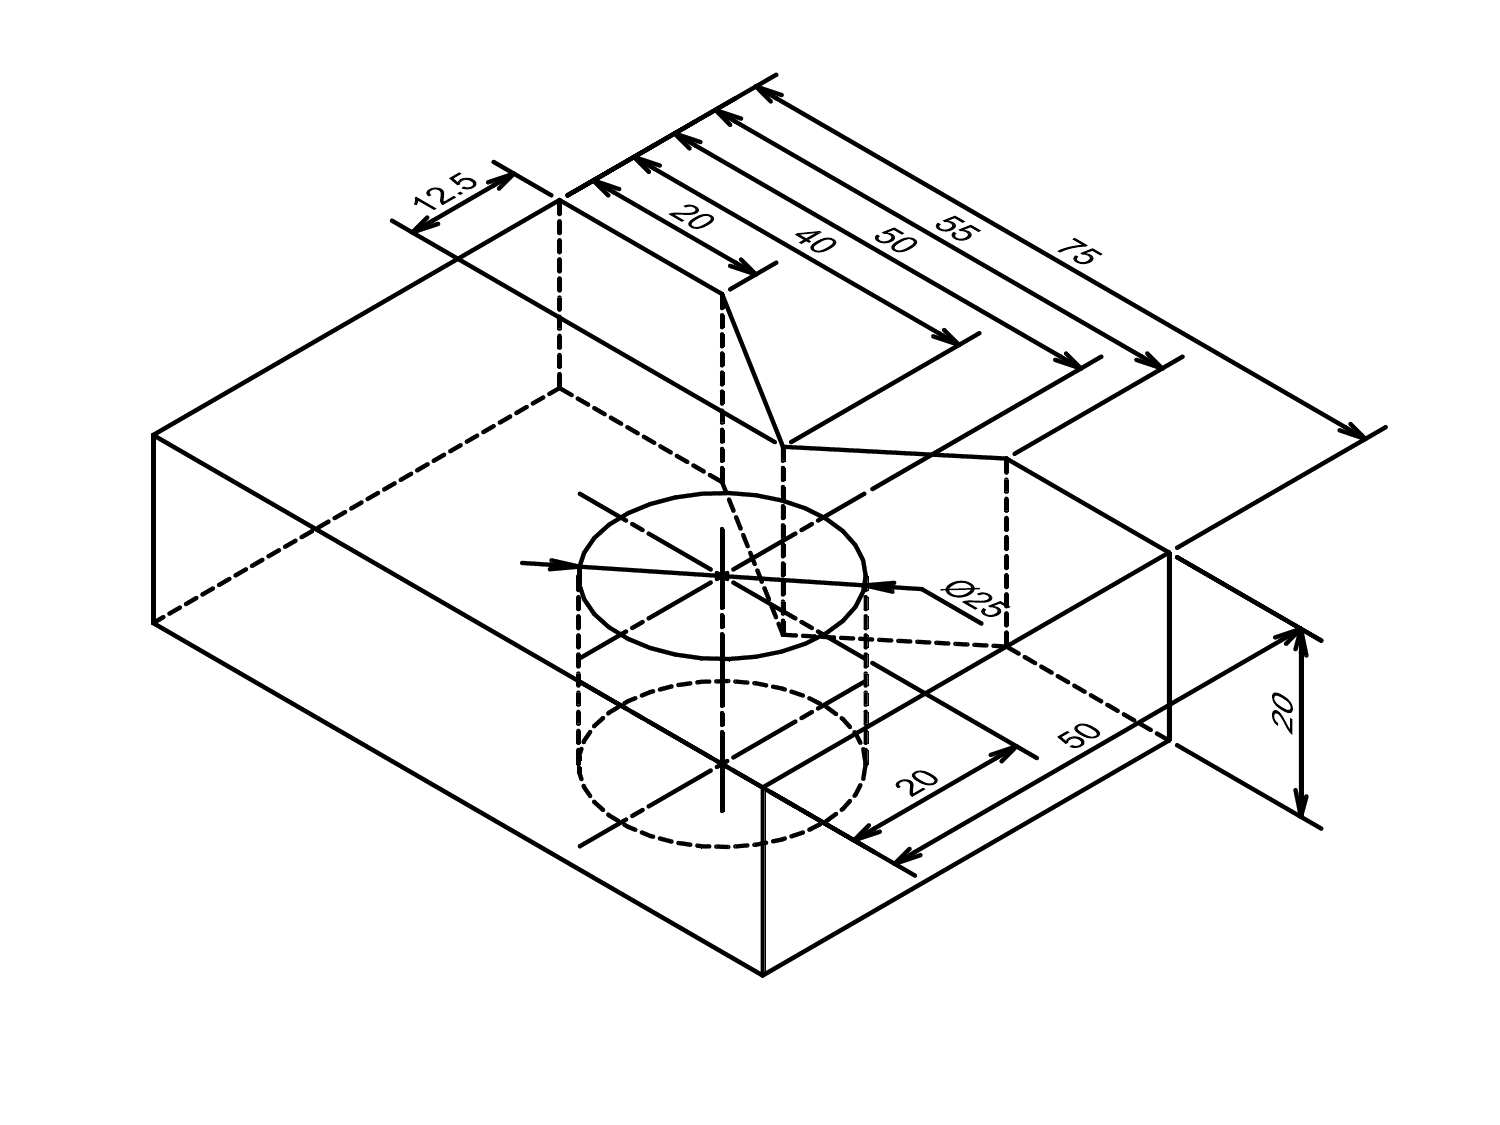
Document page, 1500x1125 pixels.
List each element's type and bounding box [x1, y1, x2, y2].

list [74, 65, 1426, 985]
